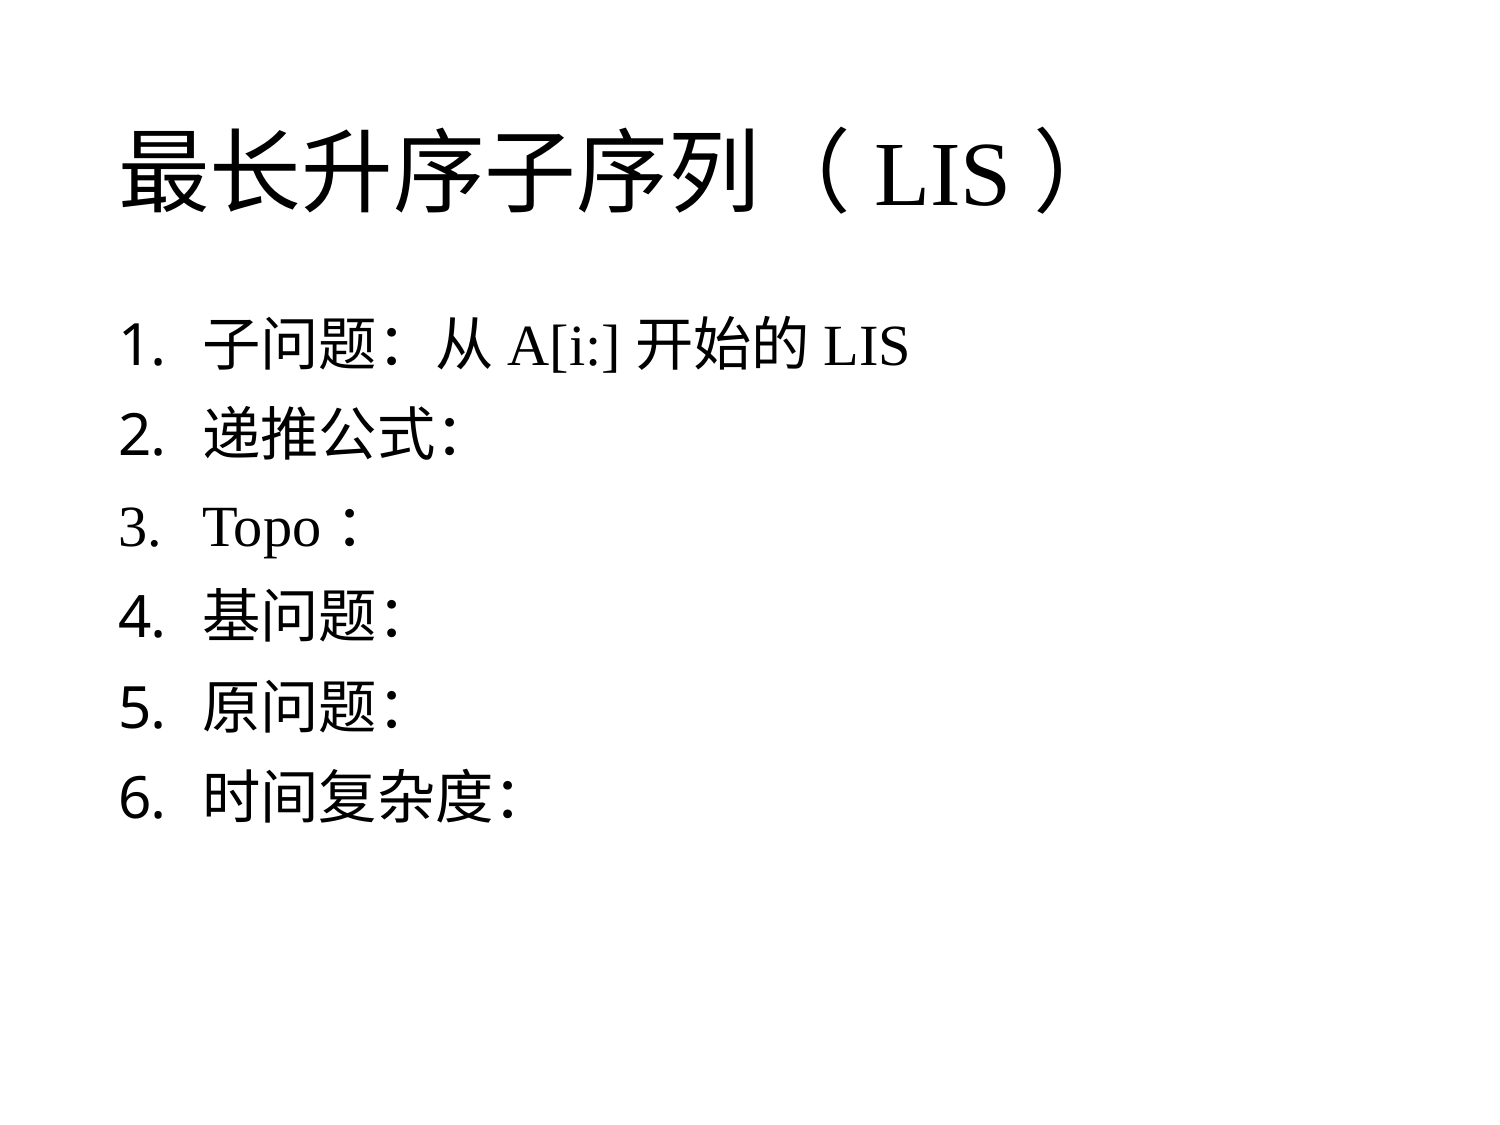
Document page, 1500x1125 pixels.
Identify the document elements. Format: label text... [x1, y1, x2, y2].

title 最长升序子序列（LIS） [103, 59, 1397, 278]
